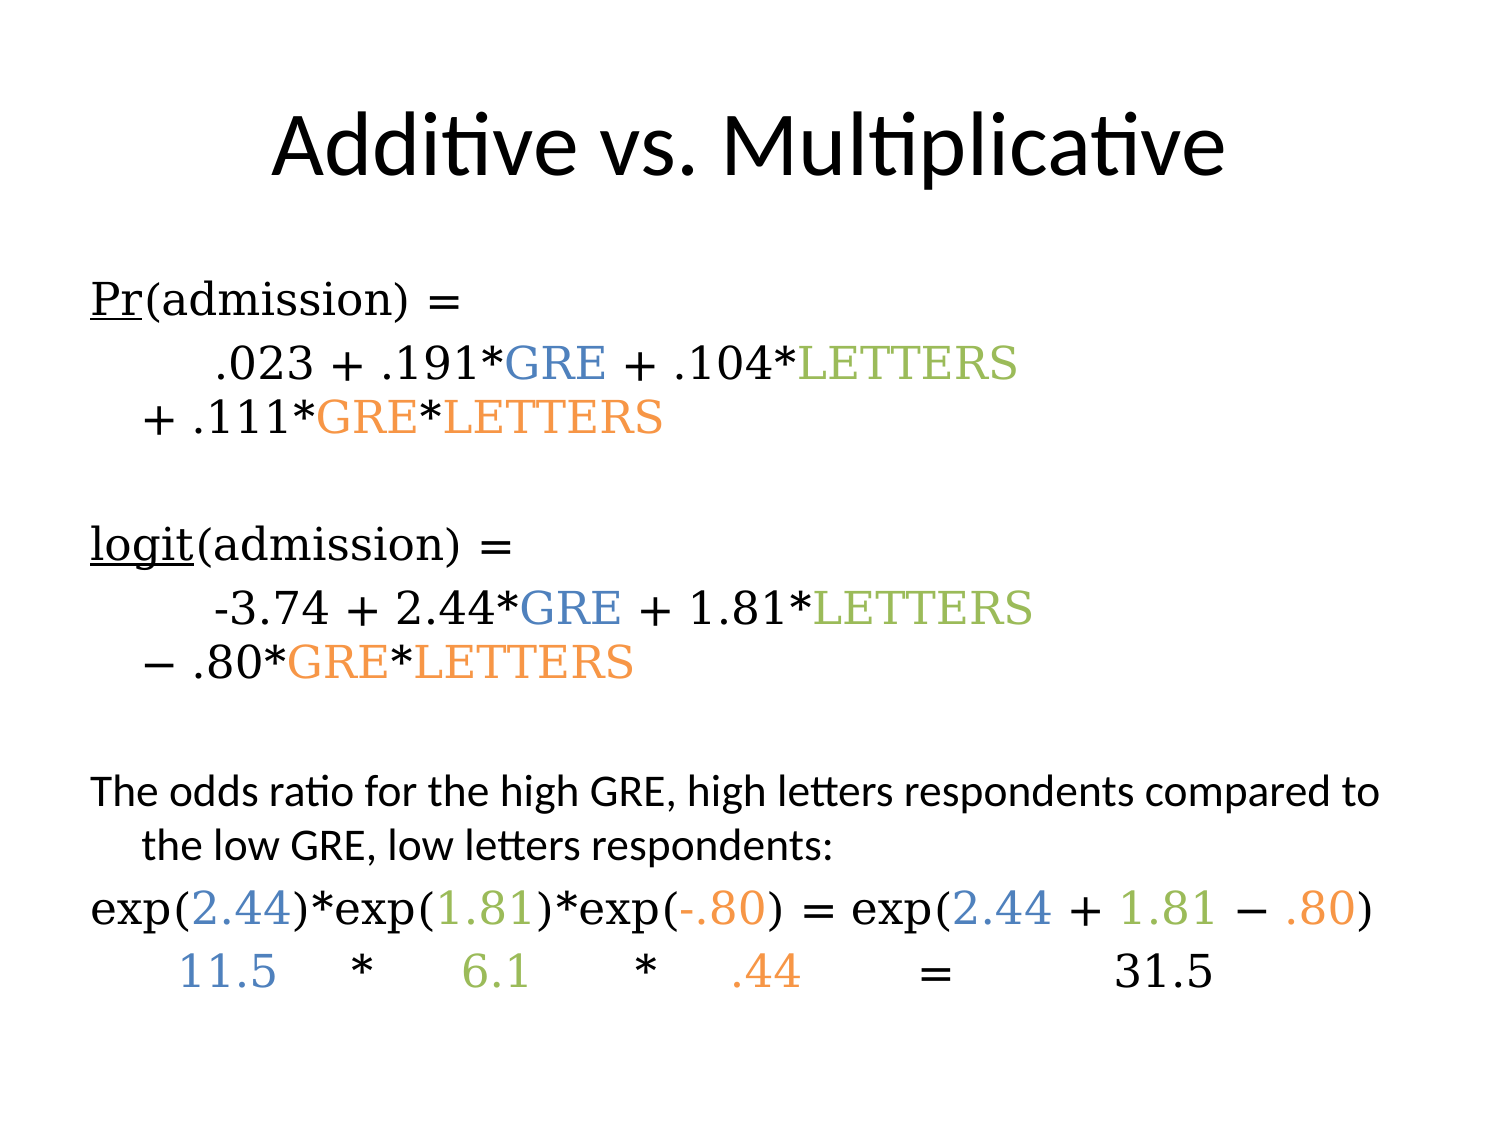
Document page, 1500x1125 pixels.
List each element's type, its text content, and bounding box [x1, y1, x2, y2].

list Pr(admission) = .023 + .191*GRE + .104*Letters + .111*GRE*Letters logit(admission) = -3.74 + 2.44*GRE + 1.81*Letters − .80*GRE*Letters The odds ratio for the high GRE, high letters respondents compared to the low GRE, low letters respondents: exp(2.44)*exp(1.81)*exp(-.80) = exp(2.44 + 1.81 − .80) 11.5 * 6.1 * .44 = 31.5 [75, 262, 1463, 1005]
title Additive vs. Multiplicative [75, 45, 1425, 233]
